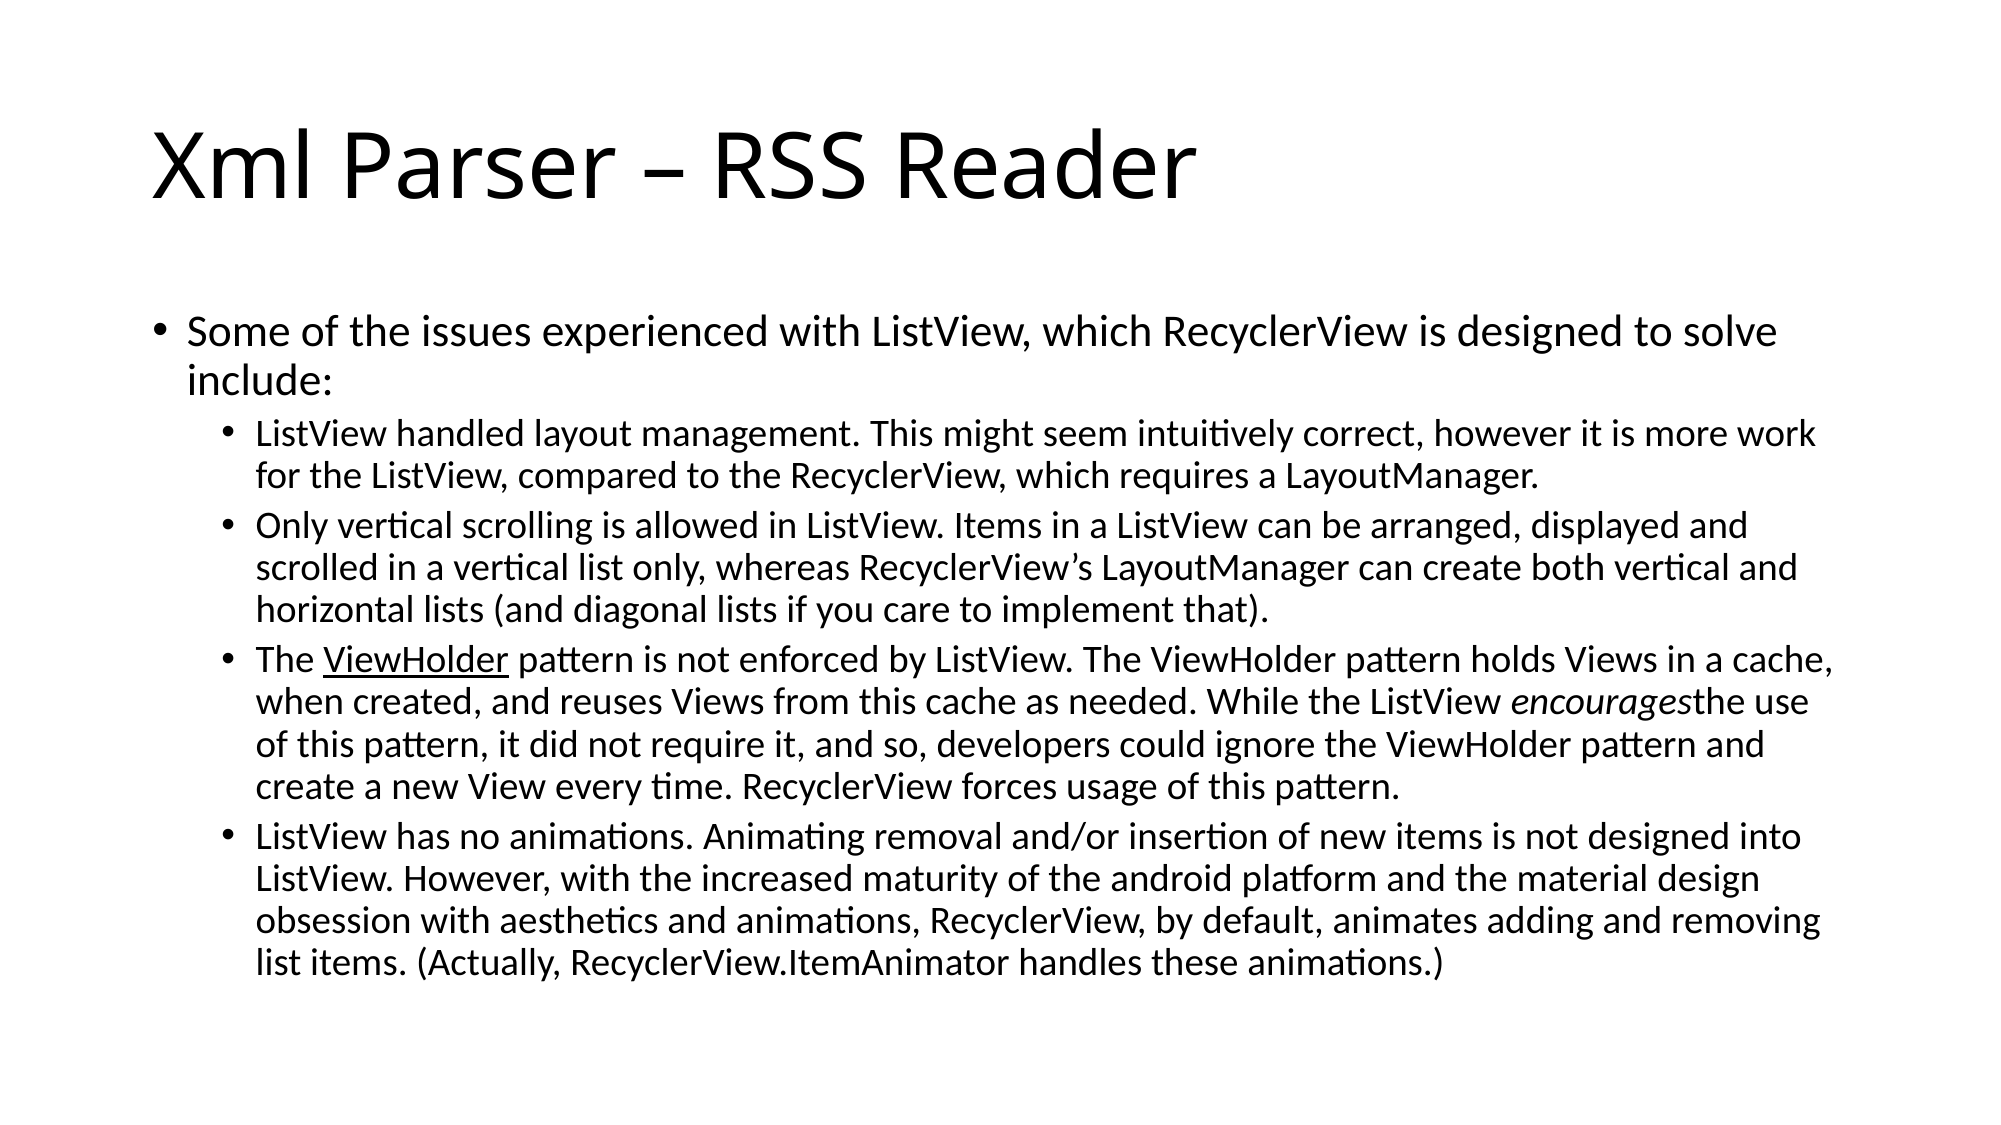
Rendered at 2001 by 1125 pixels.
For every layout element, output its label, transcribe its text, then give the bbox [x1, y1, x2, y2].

title Xml Parser – RSS Reader [137, 59, 1863, 278]
list Some of the issues experienced with ListView, which RecyclerView is designed to solve include: ListView handled layout management. This might seem intuitively correct, however it is more work for the ListView, compared to the RecyclerView, which requires a LayoutManager. Only vertical scrolling is allowed in ListView. Items in a ListView can be arranged, displayed and scrolled in a vertical list only, whereas RecyclerView’s LayoutManager can create both vertical and horizontal lists (and diagonal lists if you care to implement that). The ViewHolder pattern is not enforced by ListView. The ViewHolder pattern holds Views in a cache, when created, and reuses Views from this cache as needed. While the ListView encouragesthe use of this pattern, it did not require it, and so, developers could ignore the ViewHolder pattern and create a new View every time. RecyclerView forces usage of this pattern. ListView has no animations. Animating removal and/or insertion of new items is not designed into ListView. However, with the increased maturity of the android platform and the material design obsession with aesthetics and animations, RecyclerView, by default, animates adding and removing list items. (Actually, RecyclerView.ItemAnimator handles these animations.) [137, 299, 1863, 1014]
